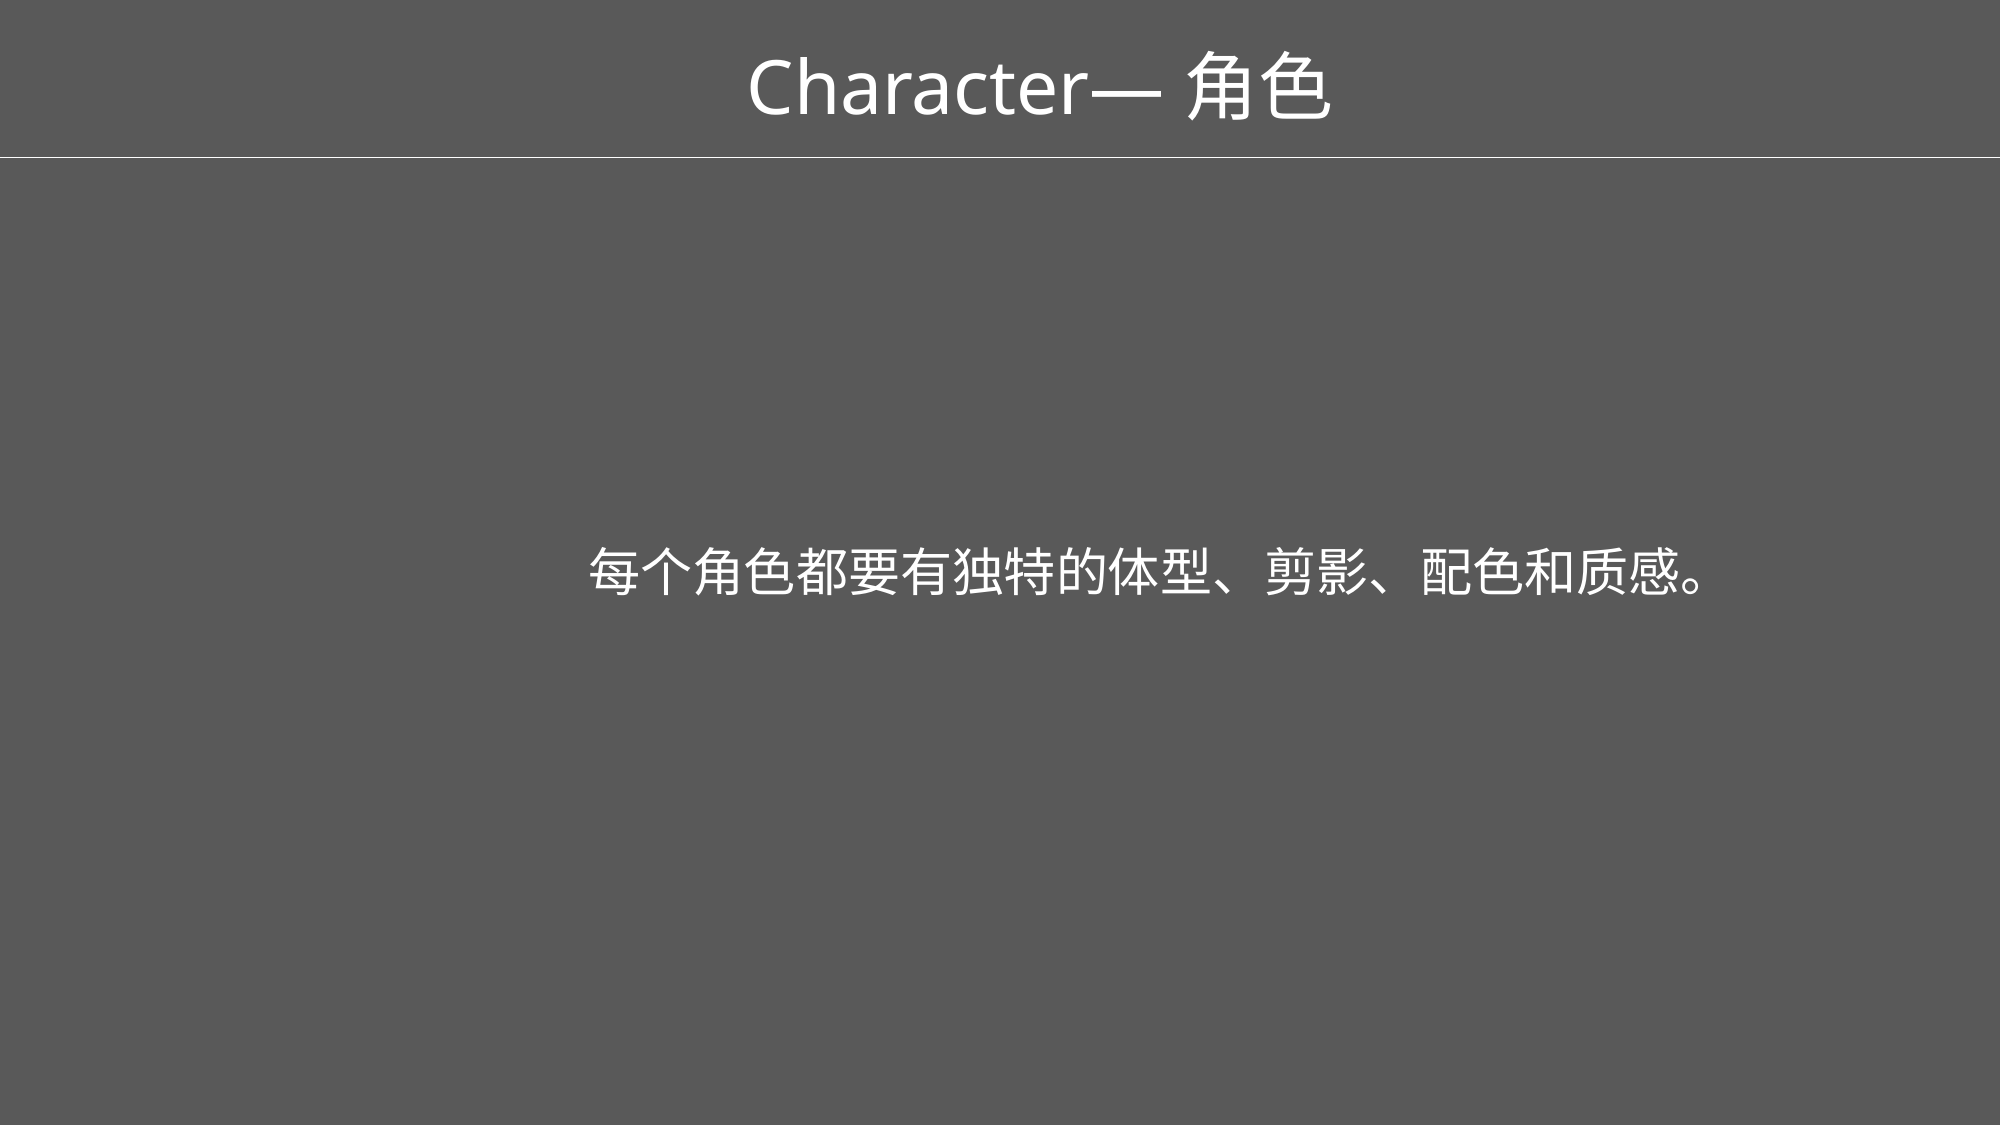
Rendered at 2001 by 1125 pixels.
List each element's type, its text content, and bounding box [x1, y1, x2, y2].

text_box Character—角色 [684, 32, 1396, 137]
text_box 每个角色都要有独特的体型、剪影、配色和质感。 [573, 532, 1748, 610]
